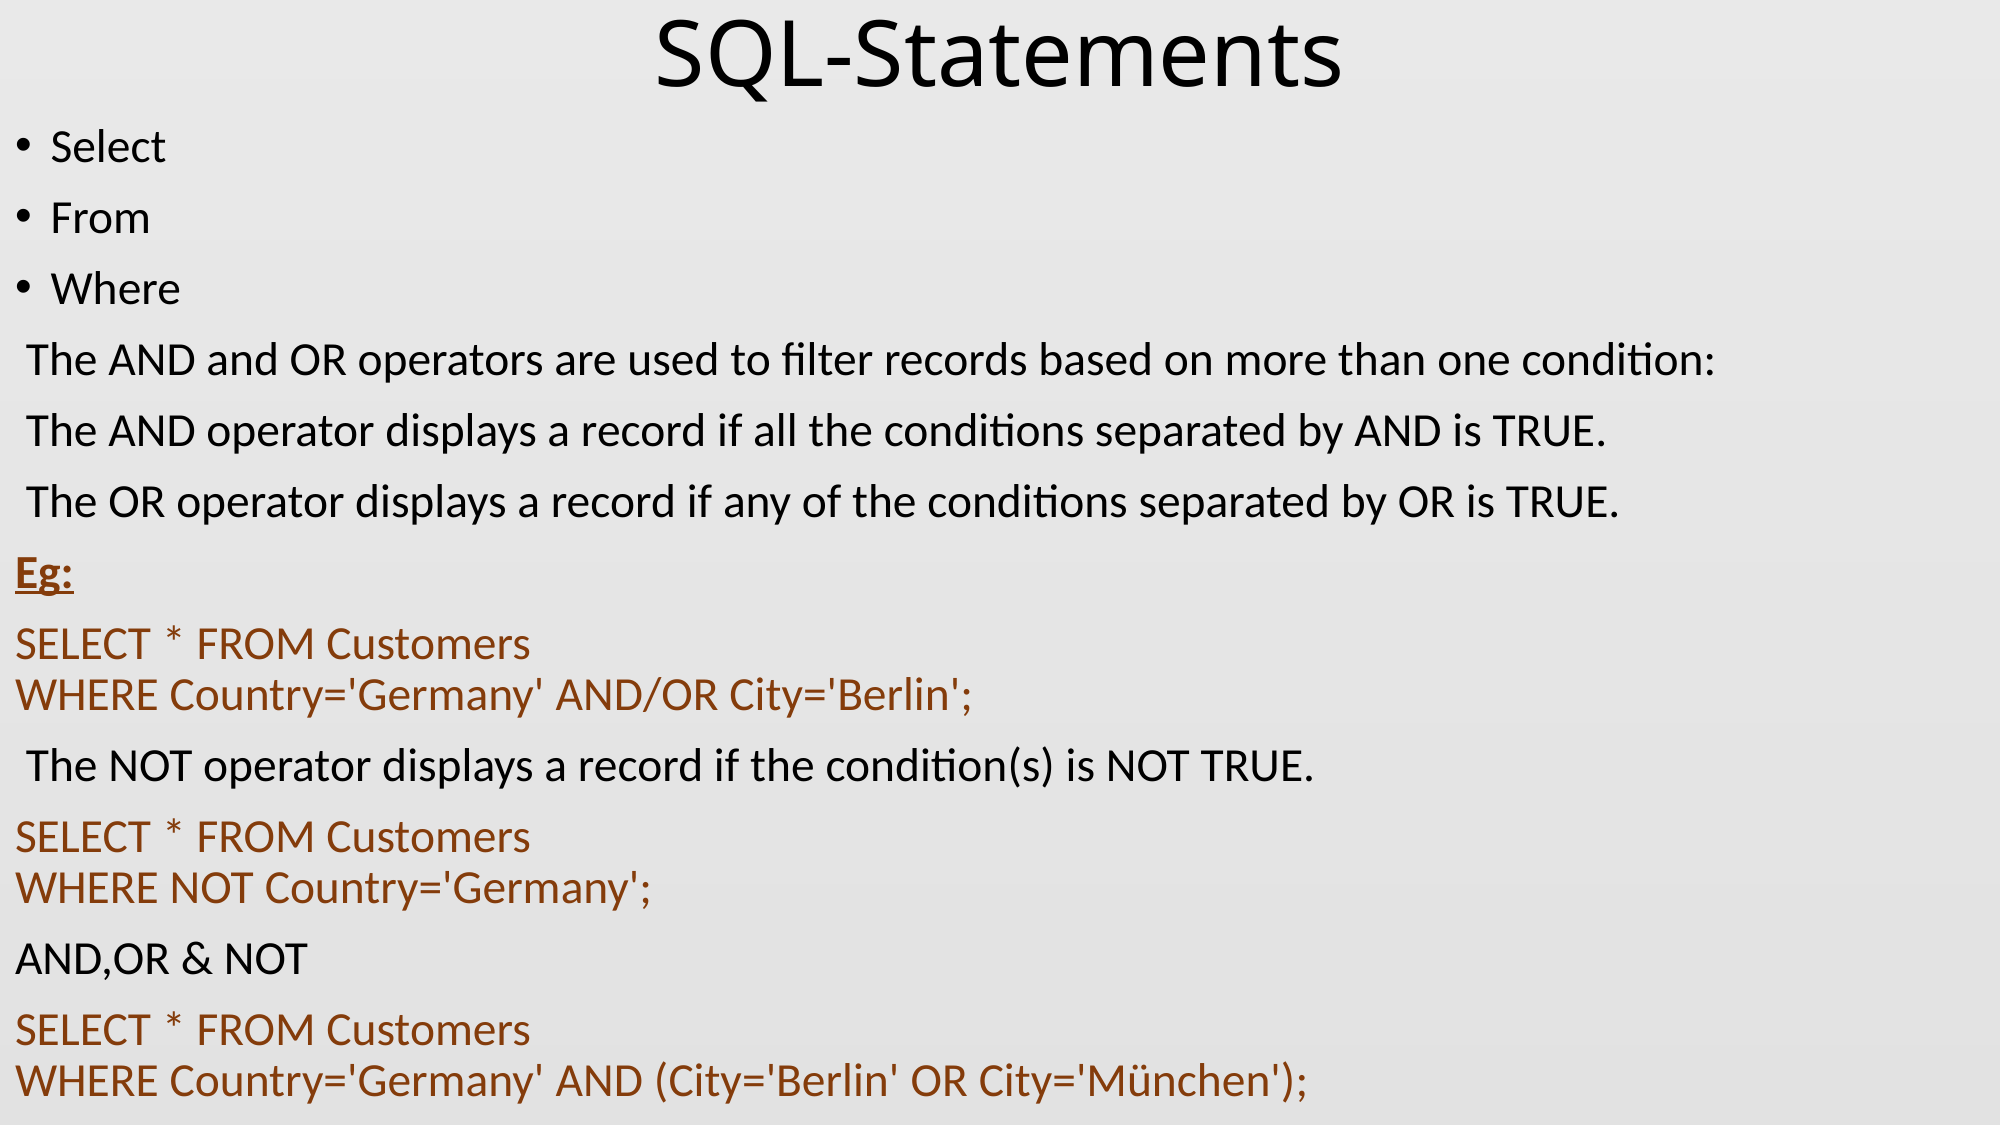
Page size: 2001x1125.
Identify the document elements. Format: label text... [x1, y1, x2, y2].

list Select From Where The AND and OR operators are used to filter records based on more than one condition: The AND operator displays a record if all the conditions separated by AND is TRUE. The OR operator displays a record if any of the conditions separated by OR is TRUE. Eg: SELECT * FROM Customers WHERE Country='Germany' AND/OR City='Berlin'; The NOT operator displays a record if the condition(s) is NOT TRUE. SELECT * FROM Customers WHERE NOT Country='Germany'; AND,OR & NOT SELECT * FROM Customers WHERE Country='Germany' AND (City='Berlin' OR City='München'); [0, 114, 2000, 1125]
title SQL-Statements [0, 0, 2000, 114]
